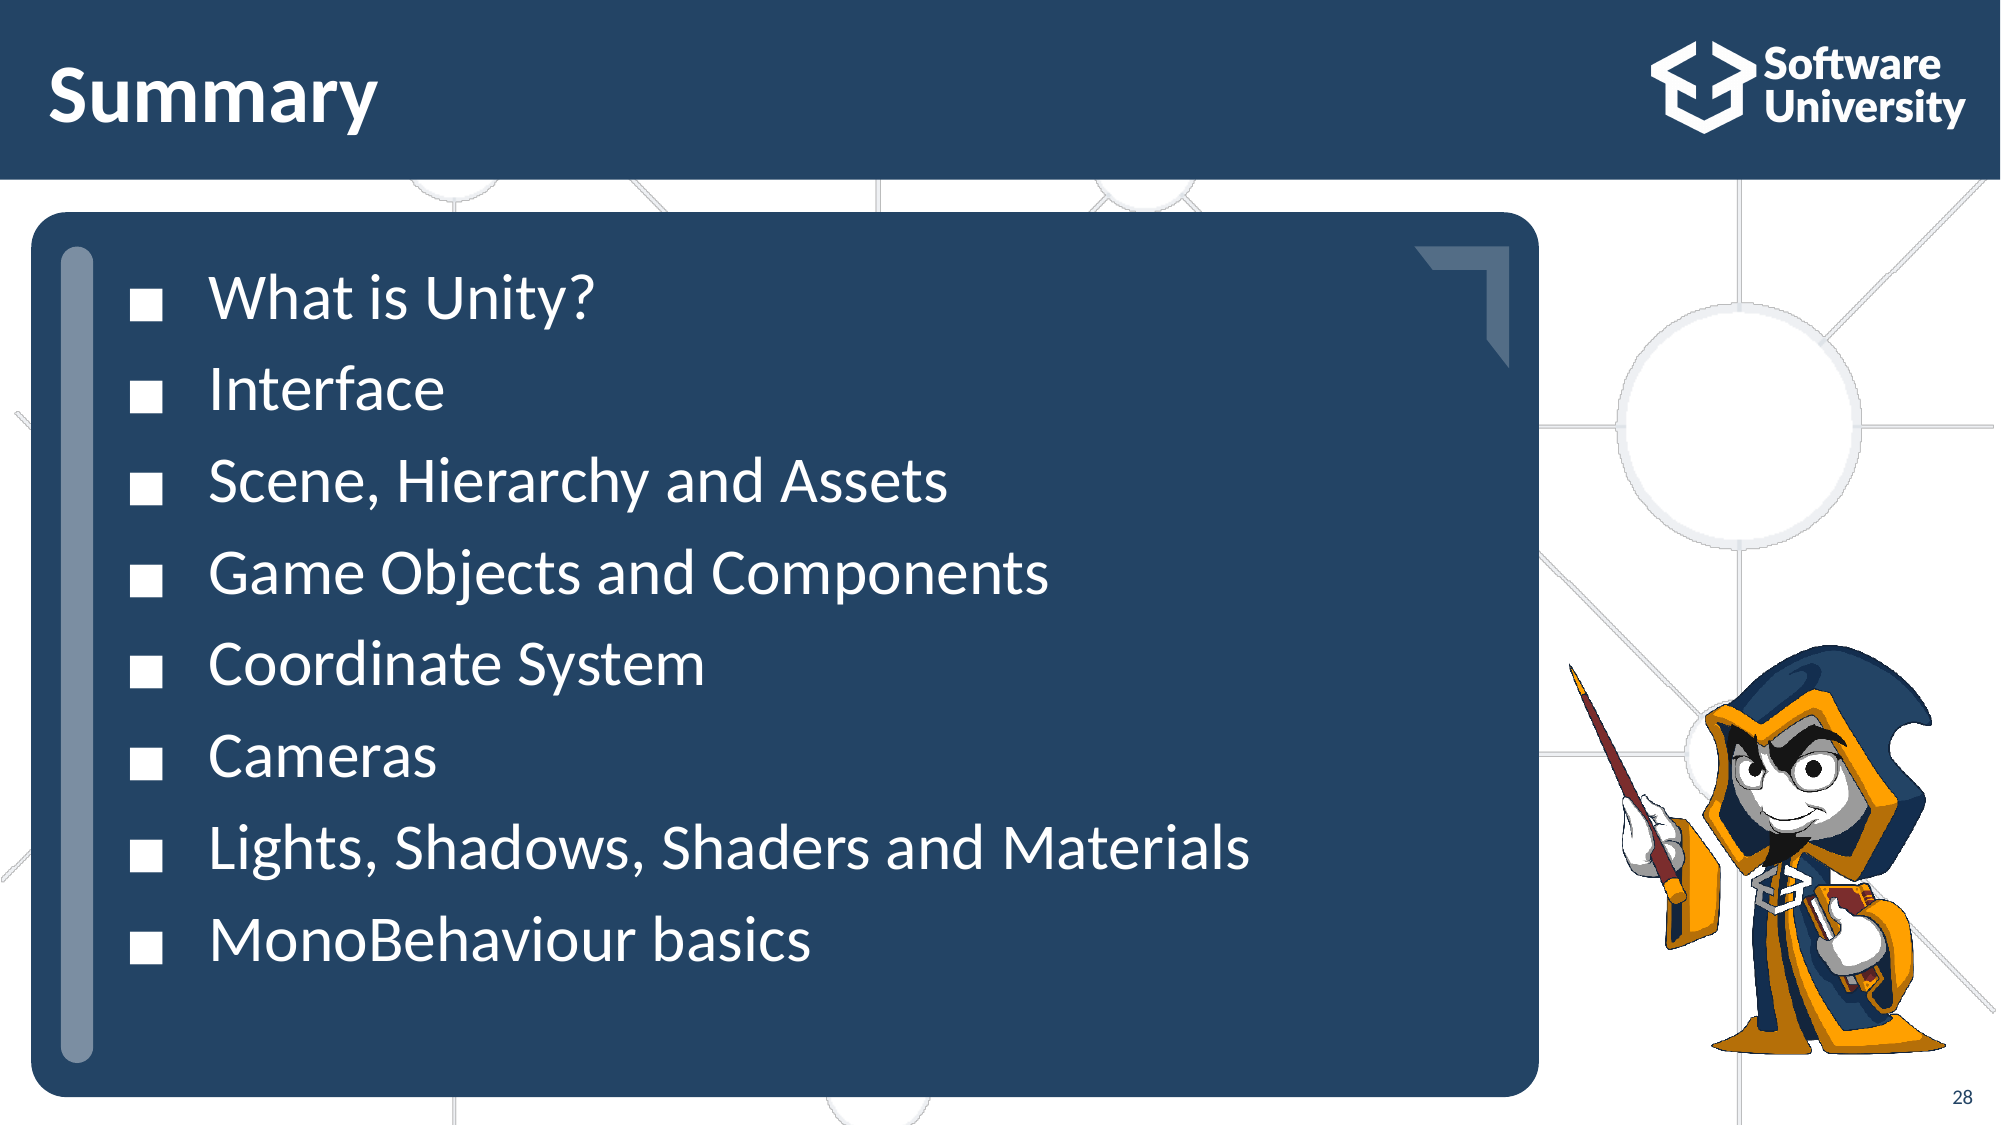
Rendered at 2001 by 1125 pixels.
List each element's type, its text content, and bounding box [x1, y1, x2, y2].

picture [0, 180, 2000, 1125]
picture [1651, 41, 1966, 134]
title Summary [31, 16, 1625, 162]
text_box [30, 211, 1540, 1098]
slide_number ‹#› [1927, 1067, 1989, 1117]
